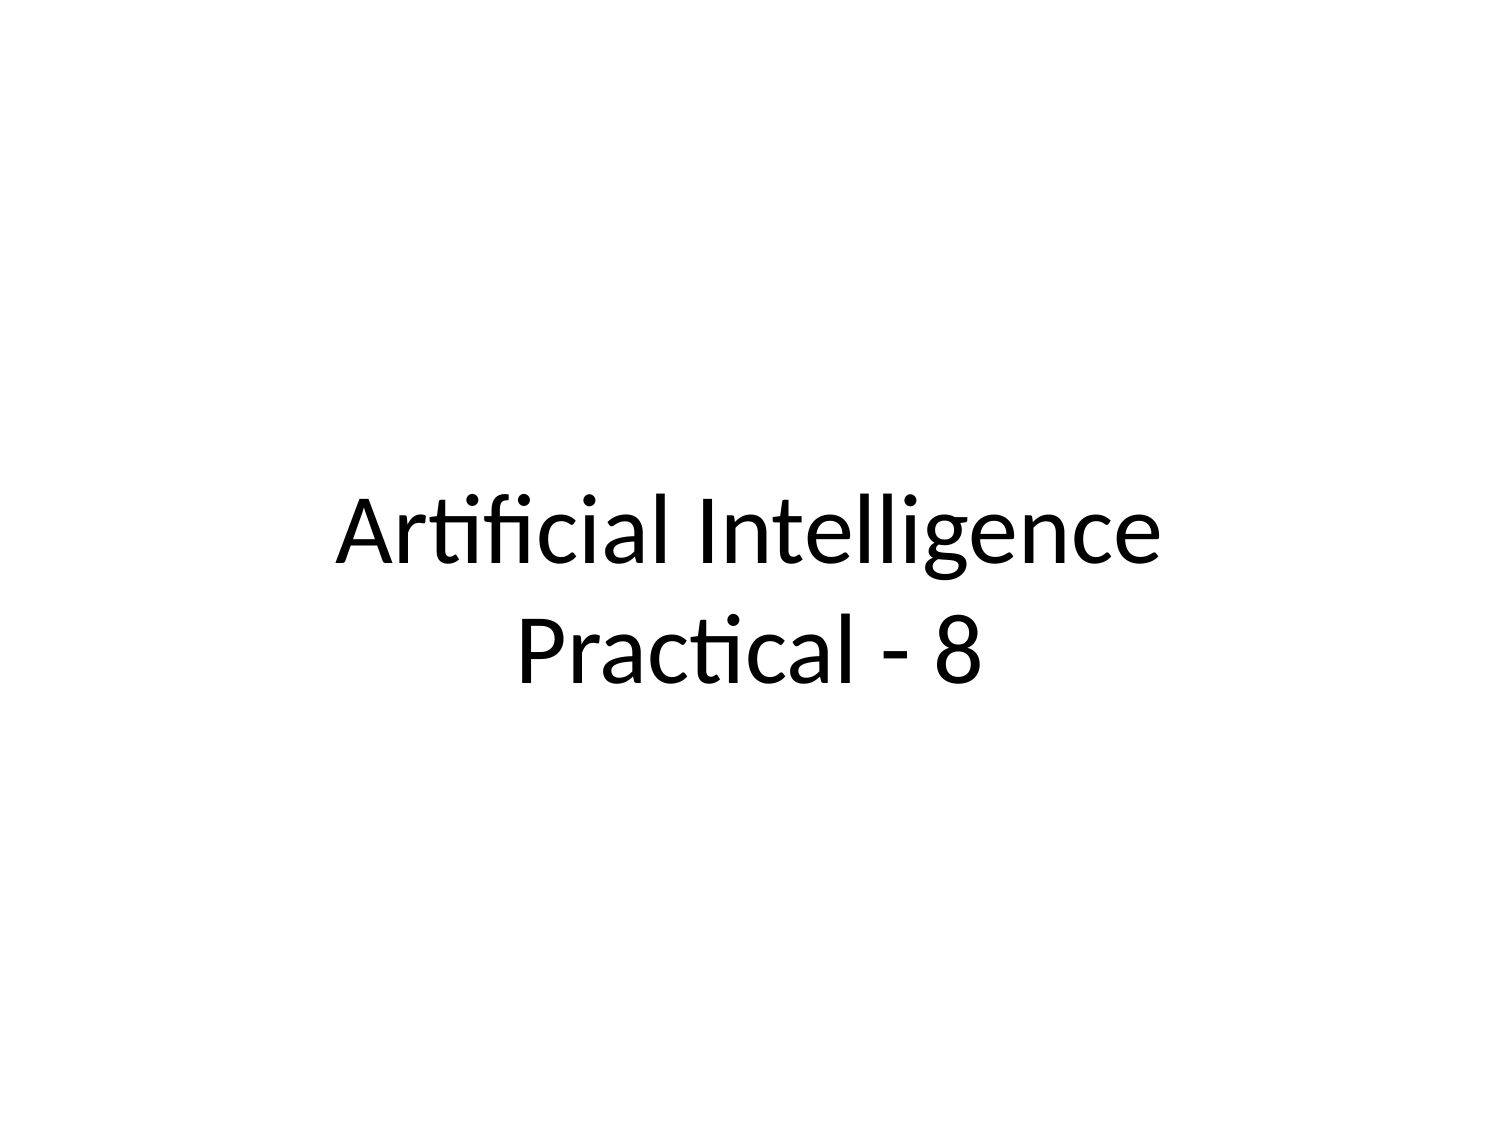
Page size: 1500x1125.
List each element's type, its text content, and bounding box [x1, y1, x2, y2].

text_box Artificial Intelligence Practical - 8 [0, 456, 1500, 711]
